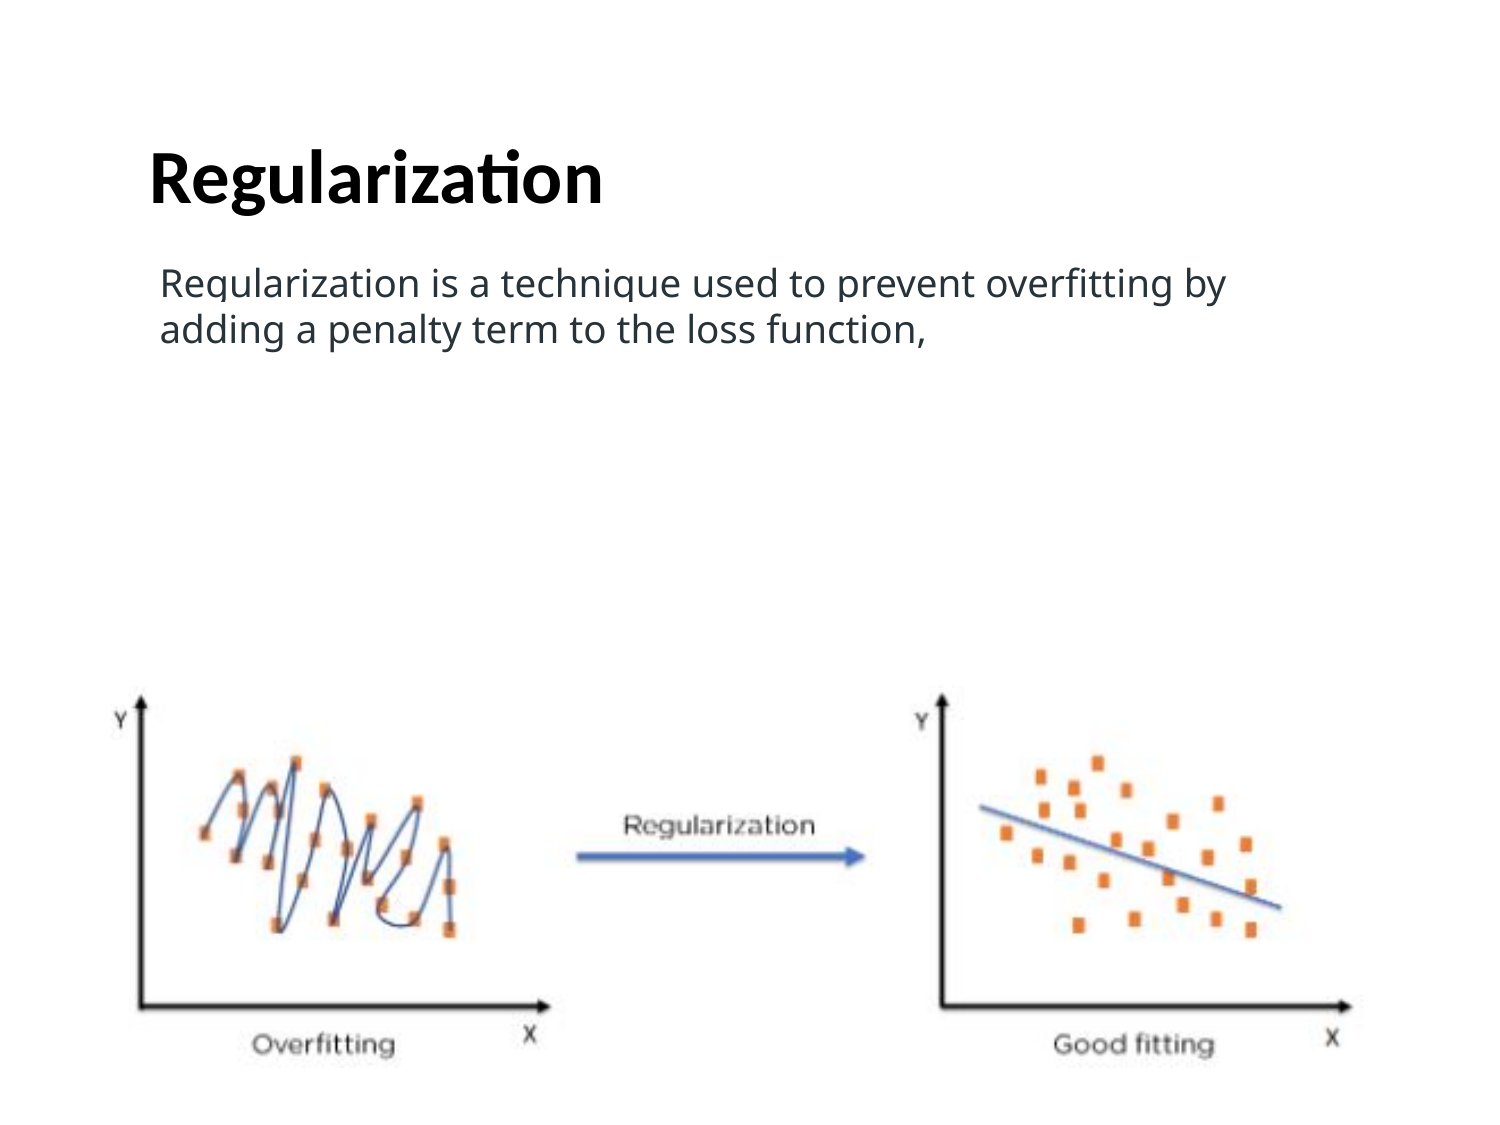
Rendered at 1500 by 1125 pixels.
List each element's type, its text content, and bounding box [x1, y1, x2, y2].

text_box Regularization is a technique used to prevent overfitting by adding a penalty term to the loss function, [144, 243, 1362, 367]
title Regularization [78, 77, 1429, 266]
picture [74, 650, 1426, 1069]
